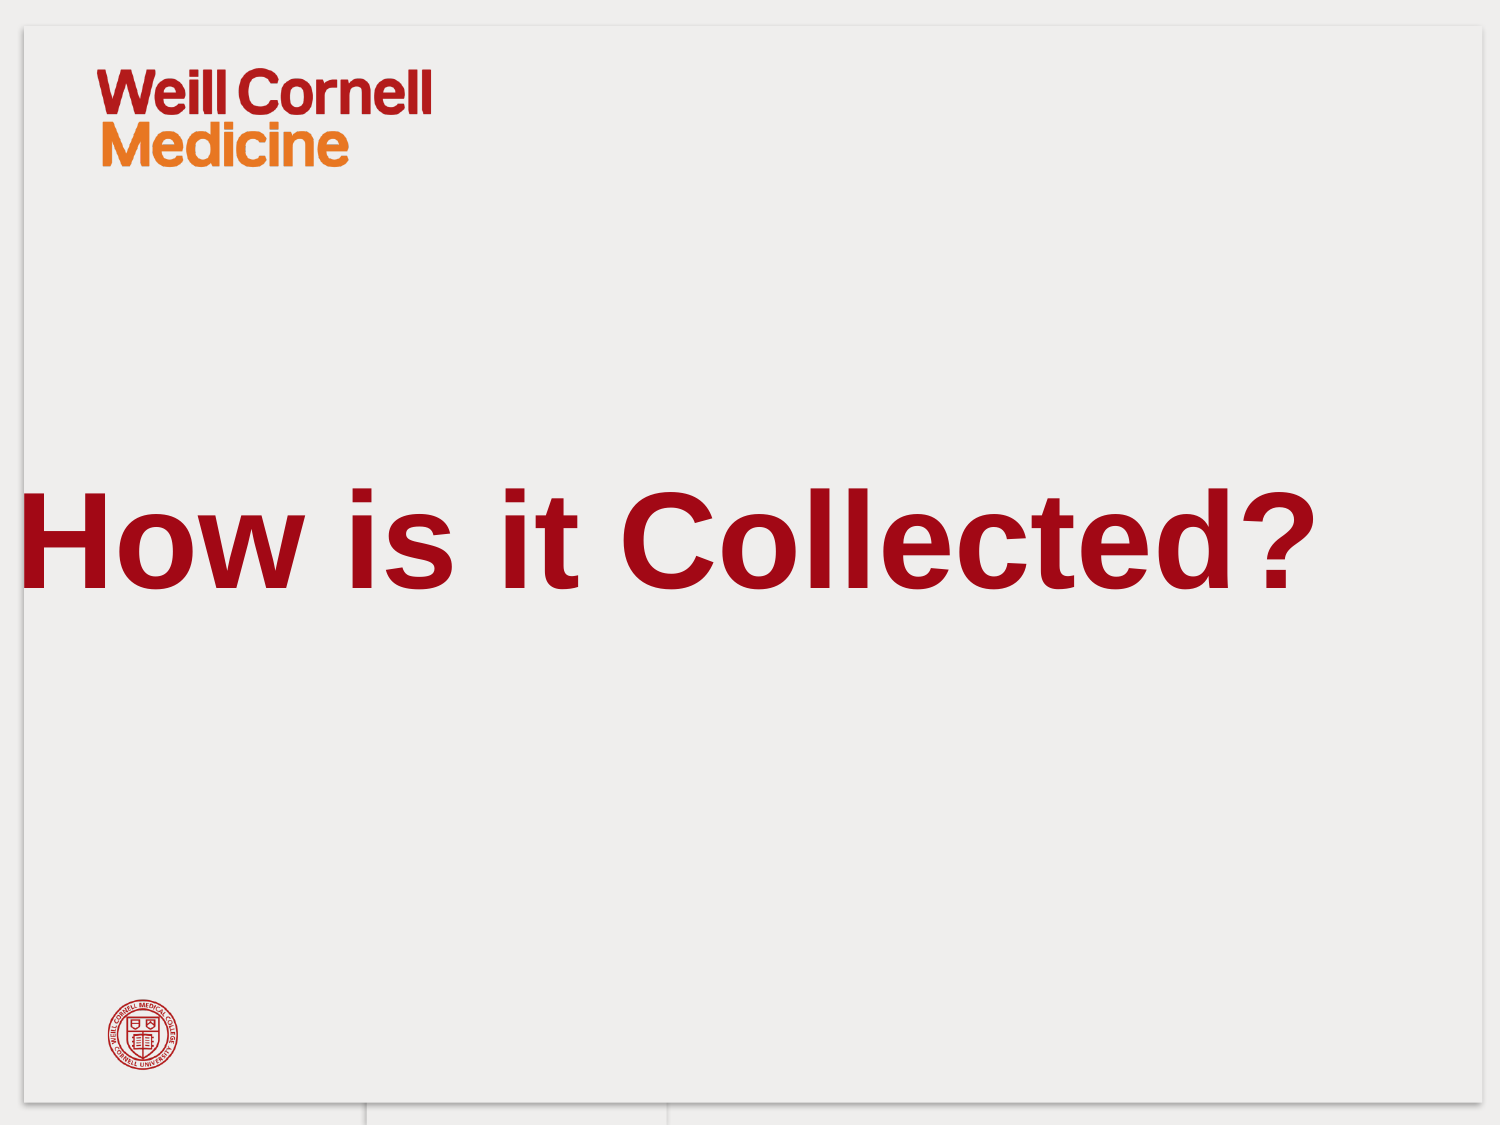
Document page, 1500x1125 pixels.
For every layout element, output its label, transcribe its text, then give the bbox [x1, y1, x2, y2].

title How is it Collected? [15, 469, 1386, 633]
picture [107, 960, 188, 1075]
picture [52, 24, 475, 211]
